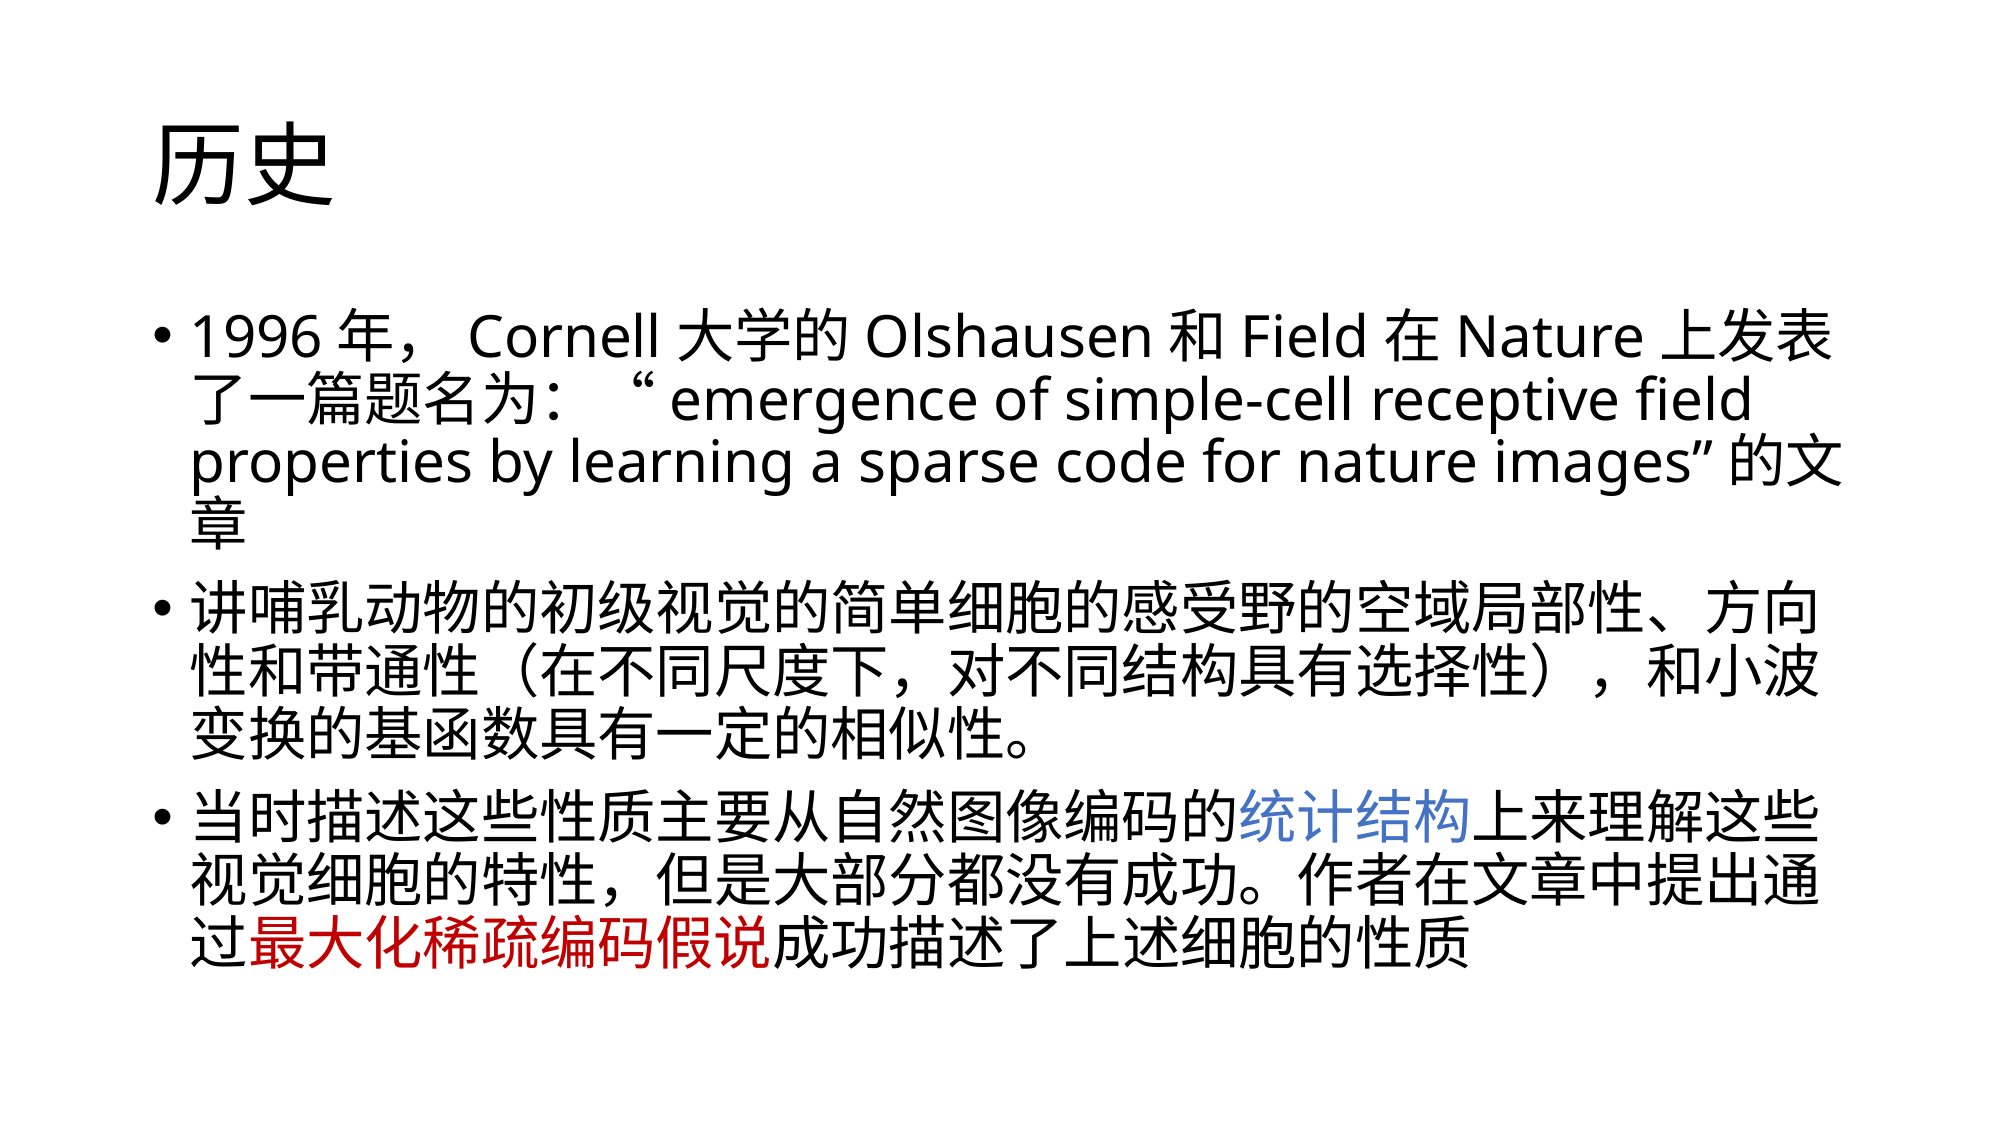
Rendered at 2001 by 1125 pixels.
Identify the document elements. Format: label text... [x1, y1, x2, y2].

list 1996年，Cornell大学的Olshausen和Field在Nature上发表了一篇题名为：“emergence of simple-cell receptive field properties by learning a sparse code for nature images”的文章 讲哺乳动物的初级视觉的简单细胞的感受野的空域局部性、方向性和带通性（在不同尺度下，对不同结构具有选择性），和小波变换的基函数具有一定的相似性。 当时描述这些性质主要从自然图像编码的统计结构上来理解这些视觉细胞的特性，但是大部分都没有成功。作者在文章中提出通过最大化稀疏编码假说成功描述了上述细胞的性质 [137, 299, 1863, 1014]
title 历史 [137, 59, 1863, 278]
